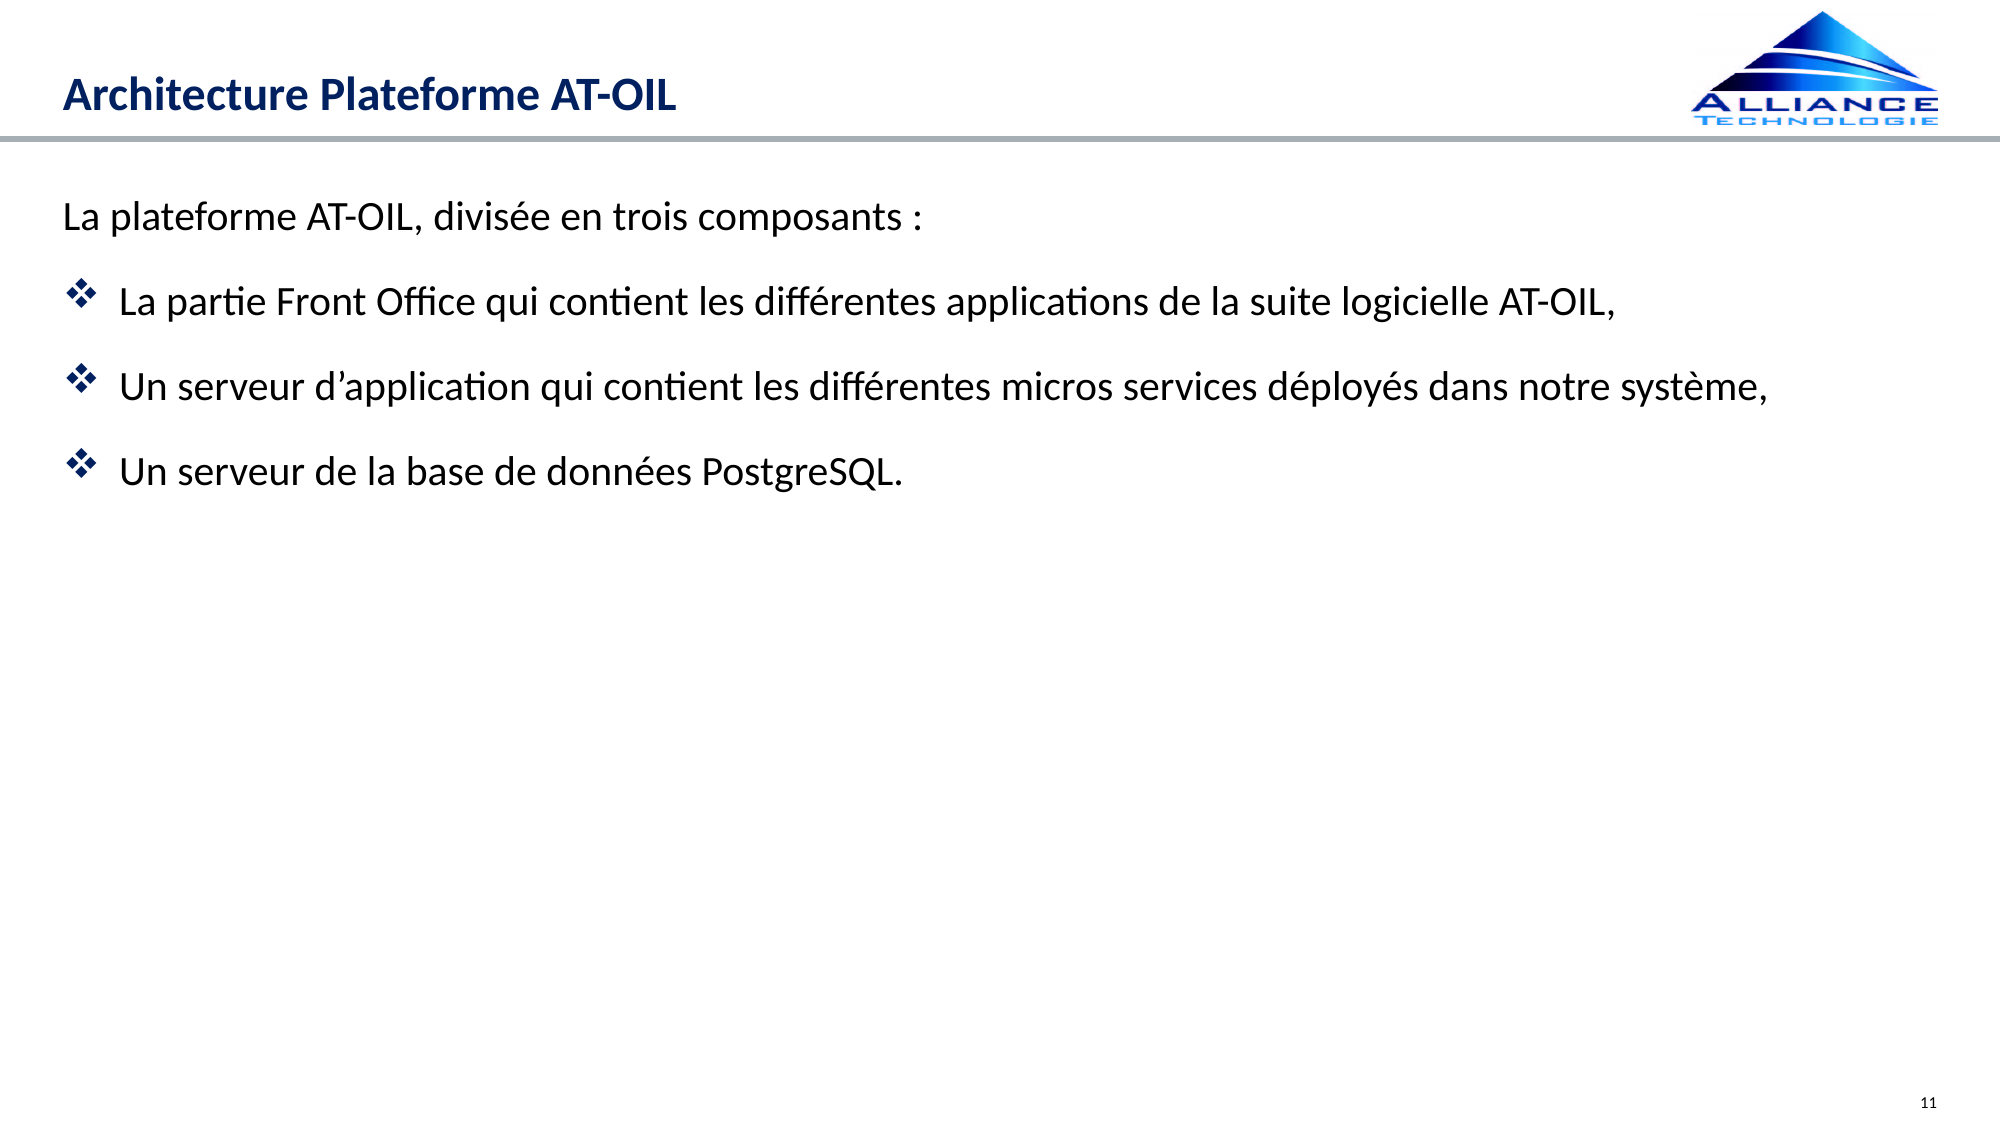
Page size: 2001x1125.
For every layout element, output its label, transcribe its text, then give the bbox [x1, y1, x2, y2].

slide_number 11 [1858, 1091, 1938, 1118]
title Architecture Plateforme AT-OIL [62, 13, 1631, 120]
list La plateforme AT-OIL, divisée en trois composants : La partie Front Office qui contient les différentes applications de la suite logicielle AT-OIL, Un serveur d’application qui contient les différentes micros services déployés dans notre système, Un serveur de la base de données PostgreSQL. [62, 164, 1931, 1095]
picture [1691, 11, 1938, 125]
